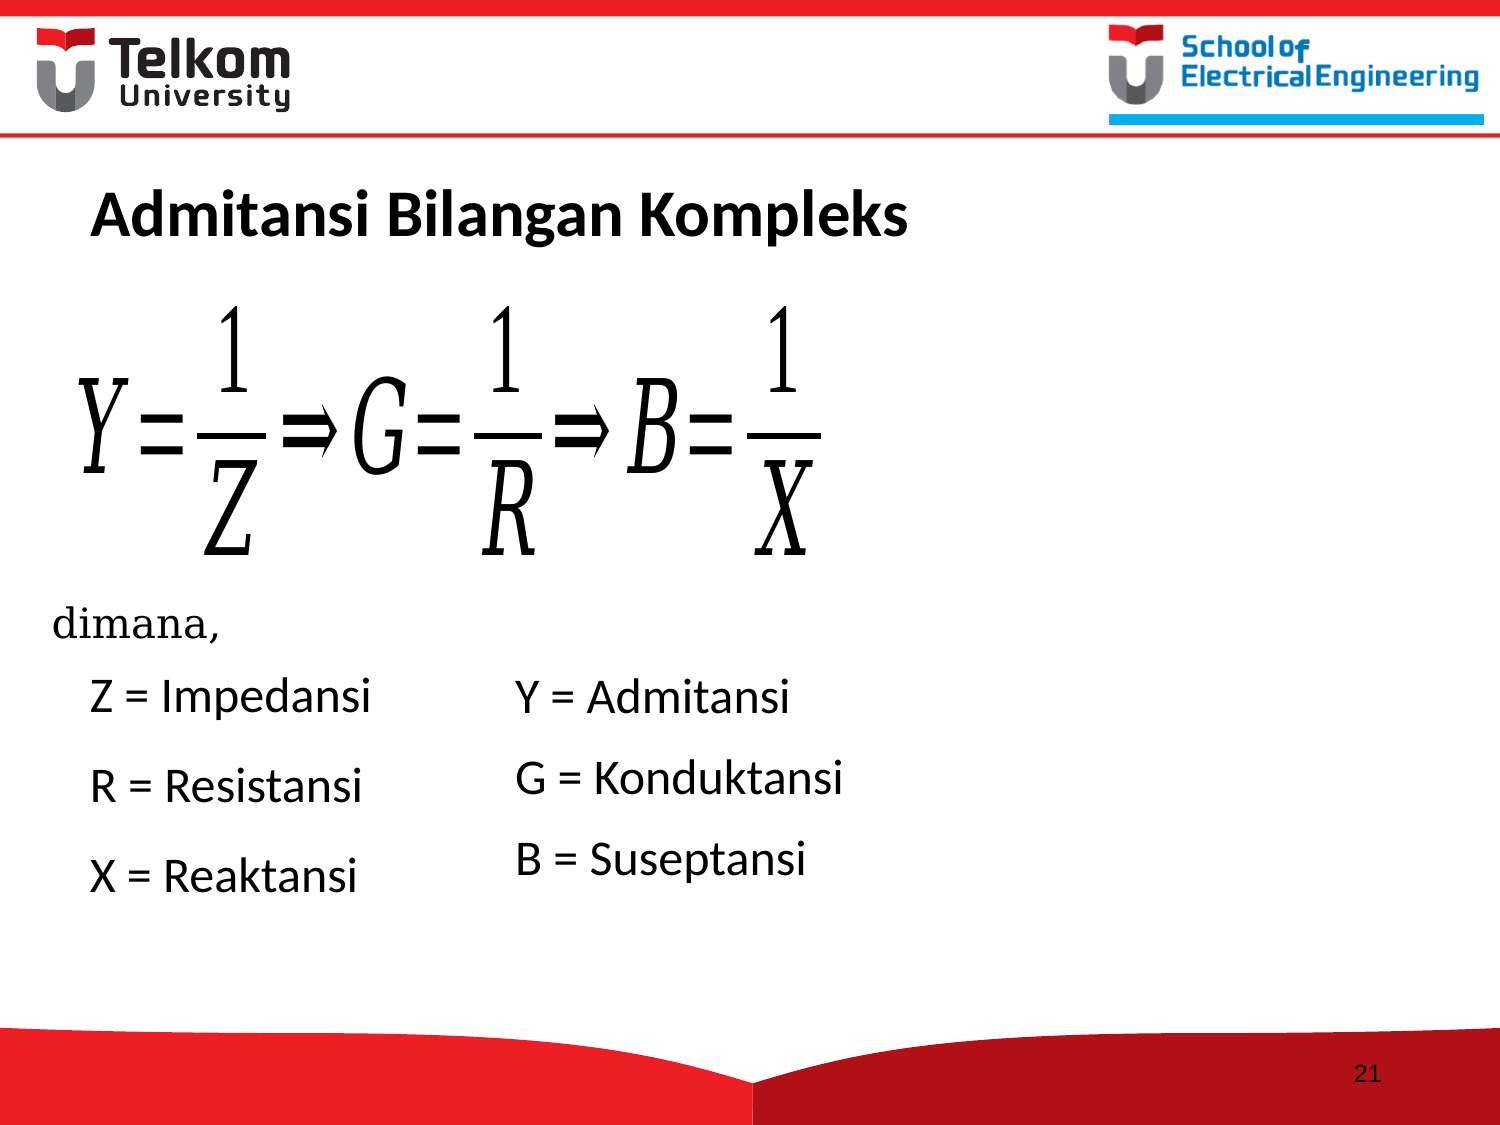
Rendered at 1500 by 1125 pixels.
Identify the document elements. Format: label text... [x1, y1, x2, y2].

text_box Y = Admitansi G = Konduktansi B = Suseptansi [499, 656, 904, 935]
slide_number 21 [1059, 1042, 1397, 1103]
title Admitansi Bilangan Kompleks [74, 152, 1426, 278]
text_box dimana, [36, 589, 237, 655]
picture [1100, 24, 1484, 125]
text_box Z = Impedansi R = Resistansi X = Reaktansi [75, 624, 425, 910]
